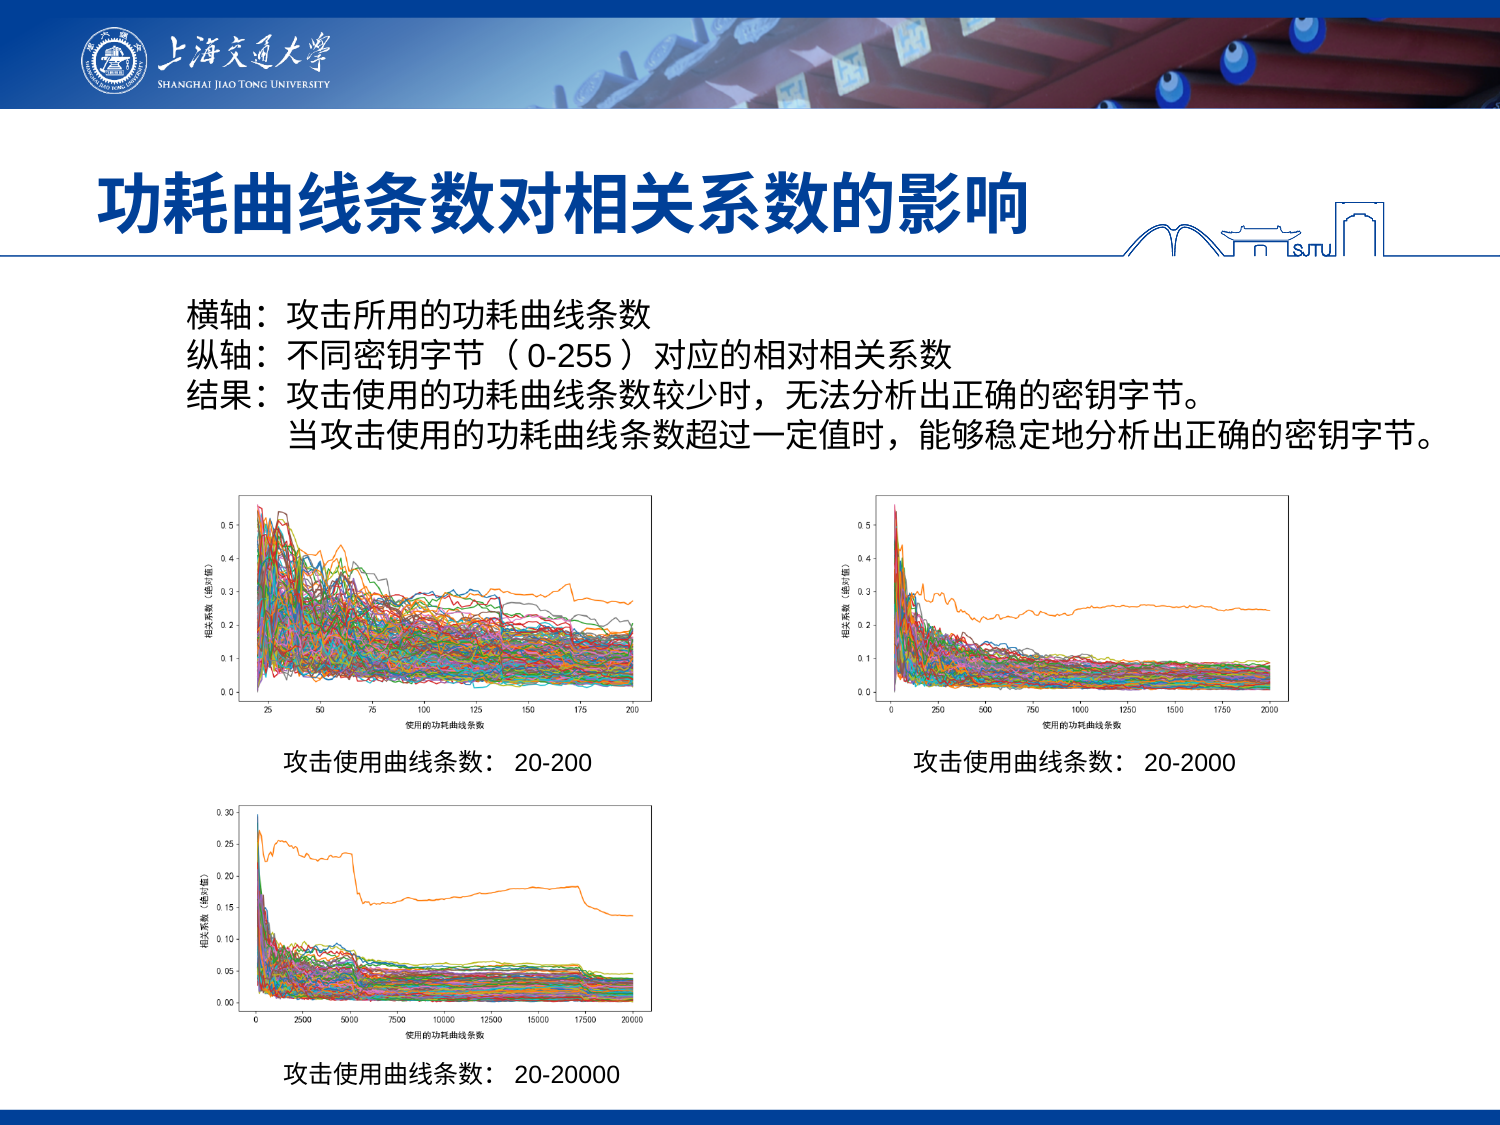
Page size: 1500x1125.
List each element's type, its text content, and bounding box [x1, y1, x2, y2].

text_box 攻击使用曲线条数：20-200 [268, 739, 608, 773]
picture [172, 773, 704, 1040]
picture [0, 18, 1500, 109]
picture [809, 463, 1341, 730]
text_box 横轴：攻击所用的功耗曲线条数 纵轴：不同密钥字节（0-255）对应的相对相关系数 结果：攻击使用的功耗曲线条数较少时，无法分析出正确的密钥字节。 结果：当攻击使用的功耗曲线条数超过一定值时，能够稳定地分析出正确的密钥字节。 [172, 287, 1446, 462]
title 功耗曲线条数对相关系数的影响 [81, 159, 1455, 254]
picture [172, 463, 704, 730]
text_box 攻击使用曲线条数：20-2000 [898, 739, 1252, 784]
text_box 攻击使用曲线条数：20-20000 [268, 1051, 636, 1096]
